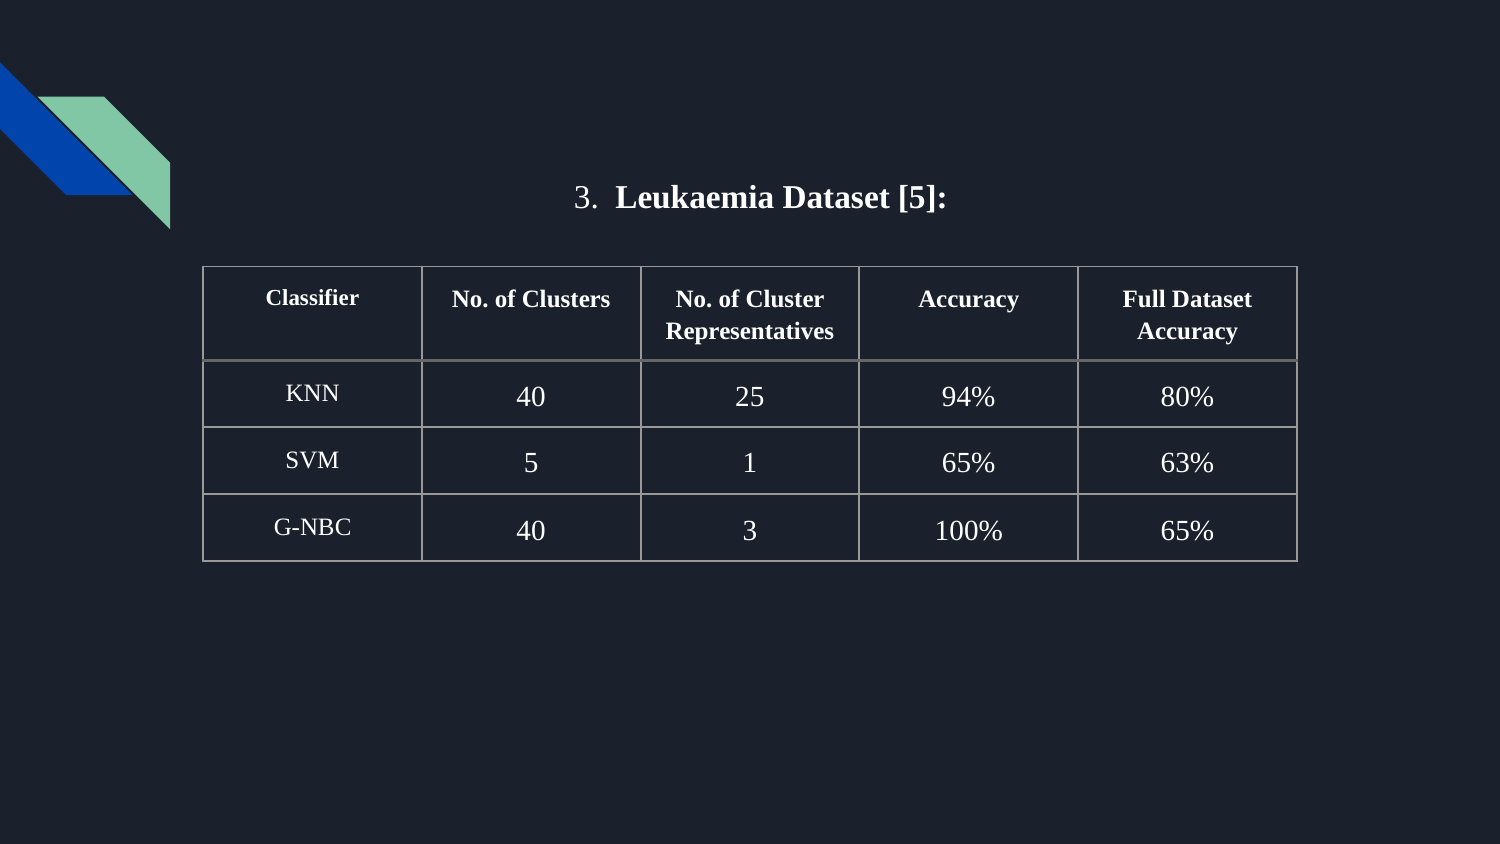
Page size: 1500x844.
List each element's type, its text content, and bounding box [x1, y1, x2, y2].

table_cell 25 [642, 362, 858, 426]
table_cell 40 [423, 495, 640, 560]
table_header Classifier [204, 267, 421, 359]
table_cell 94% [860, 362, 1077, 426]
table_cell G-NBC [204, 495, 421, 560]
table_cell 5 [423, 428, 640, 493]
table_header No. of Cluster Representatives [642, 267, 858, 359]
table_cell 63% [1079, 428, 1296, 493]
table_cell 3 [642, 495, 858, 560]
table_header Accuracy [860, 267, 1077, 359]
table_cell SVM [204, 428, 421, 493]
table_cell 100% [860, 495, 1077, 560]
table_cell 1 [642, 428, 858, 493]
table_cell 65% [1079, 495, 1296, 560]
table_header No. of Clusters [423, 267, 640, 359]
table_cell 40 [423, 362, 640, 426]
table_cell 80% [1079, 362, 1296, 426]
text_box 3. Leukaemia Dataset [5]: [552, 153, 1012, 231]
table_cell KNN [204, 362, 421, 426]
table_cell 65% [860, 428, 1077, 493]
table_header Full Dataset Accuracy [1079, 267, 1296, 359]
